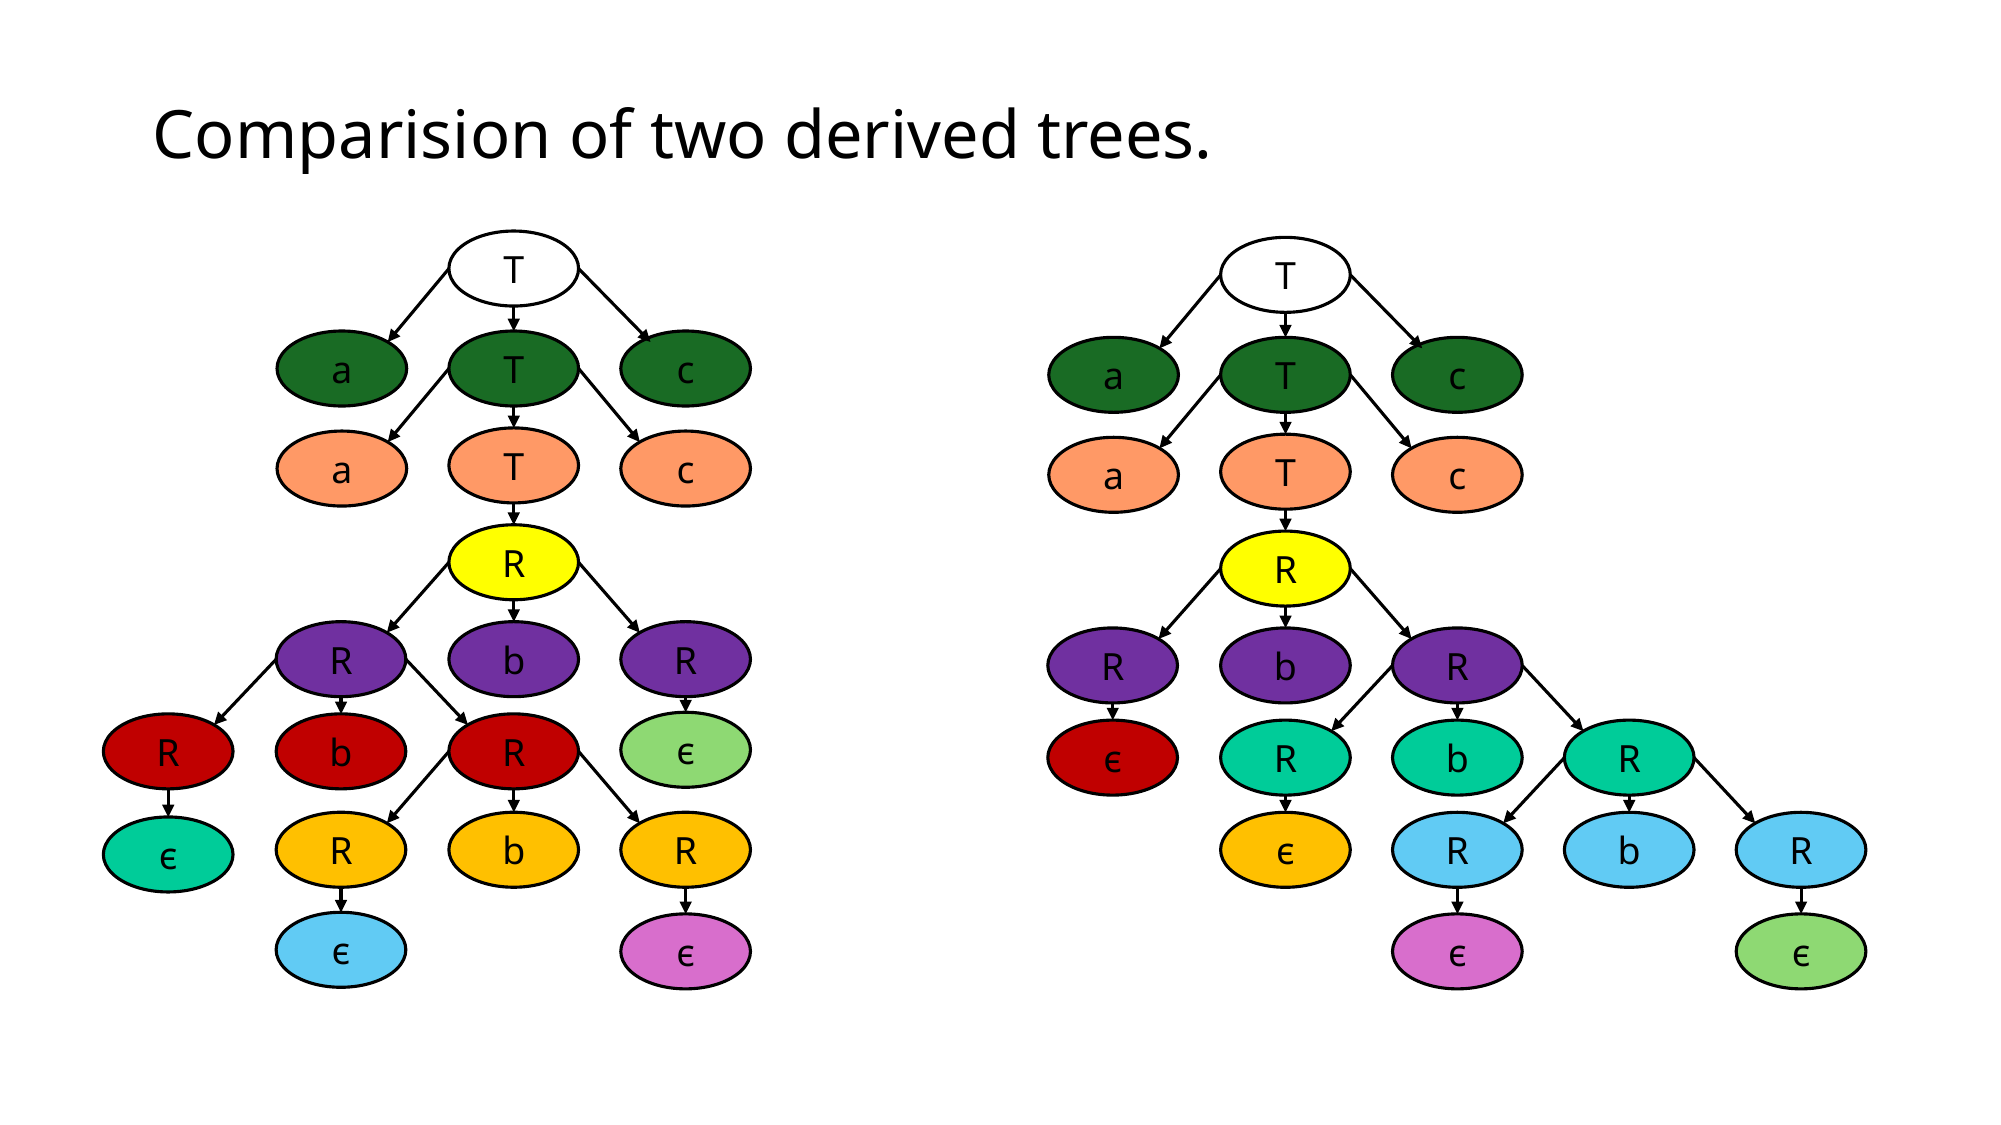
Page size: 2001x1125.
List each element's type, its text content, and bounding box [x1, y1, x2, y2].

title Comparision of two derived trees. [137, 21, 1270, 181]
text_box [102, 230, 751, 990]
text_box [1047, 236, 1867, 990]
